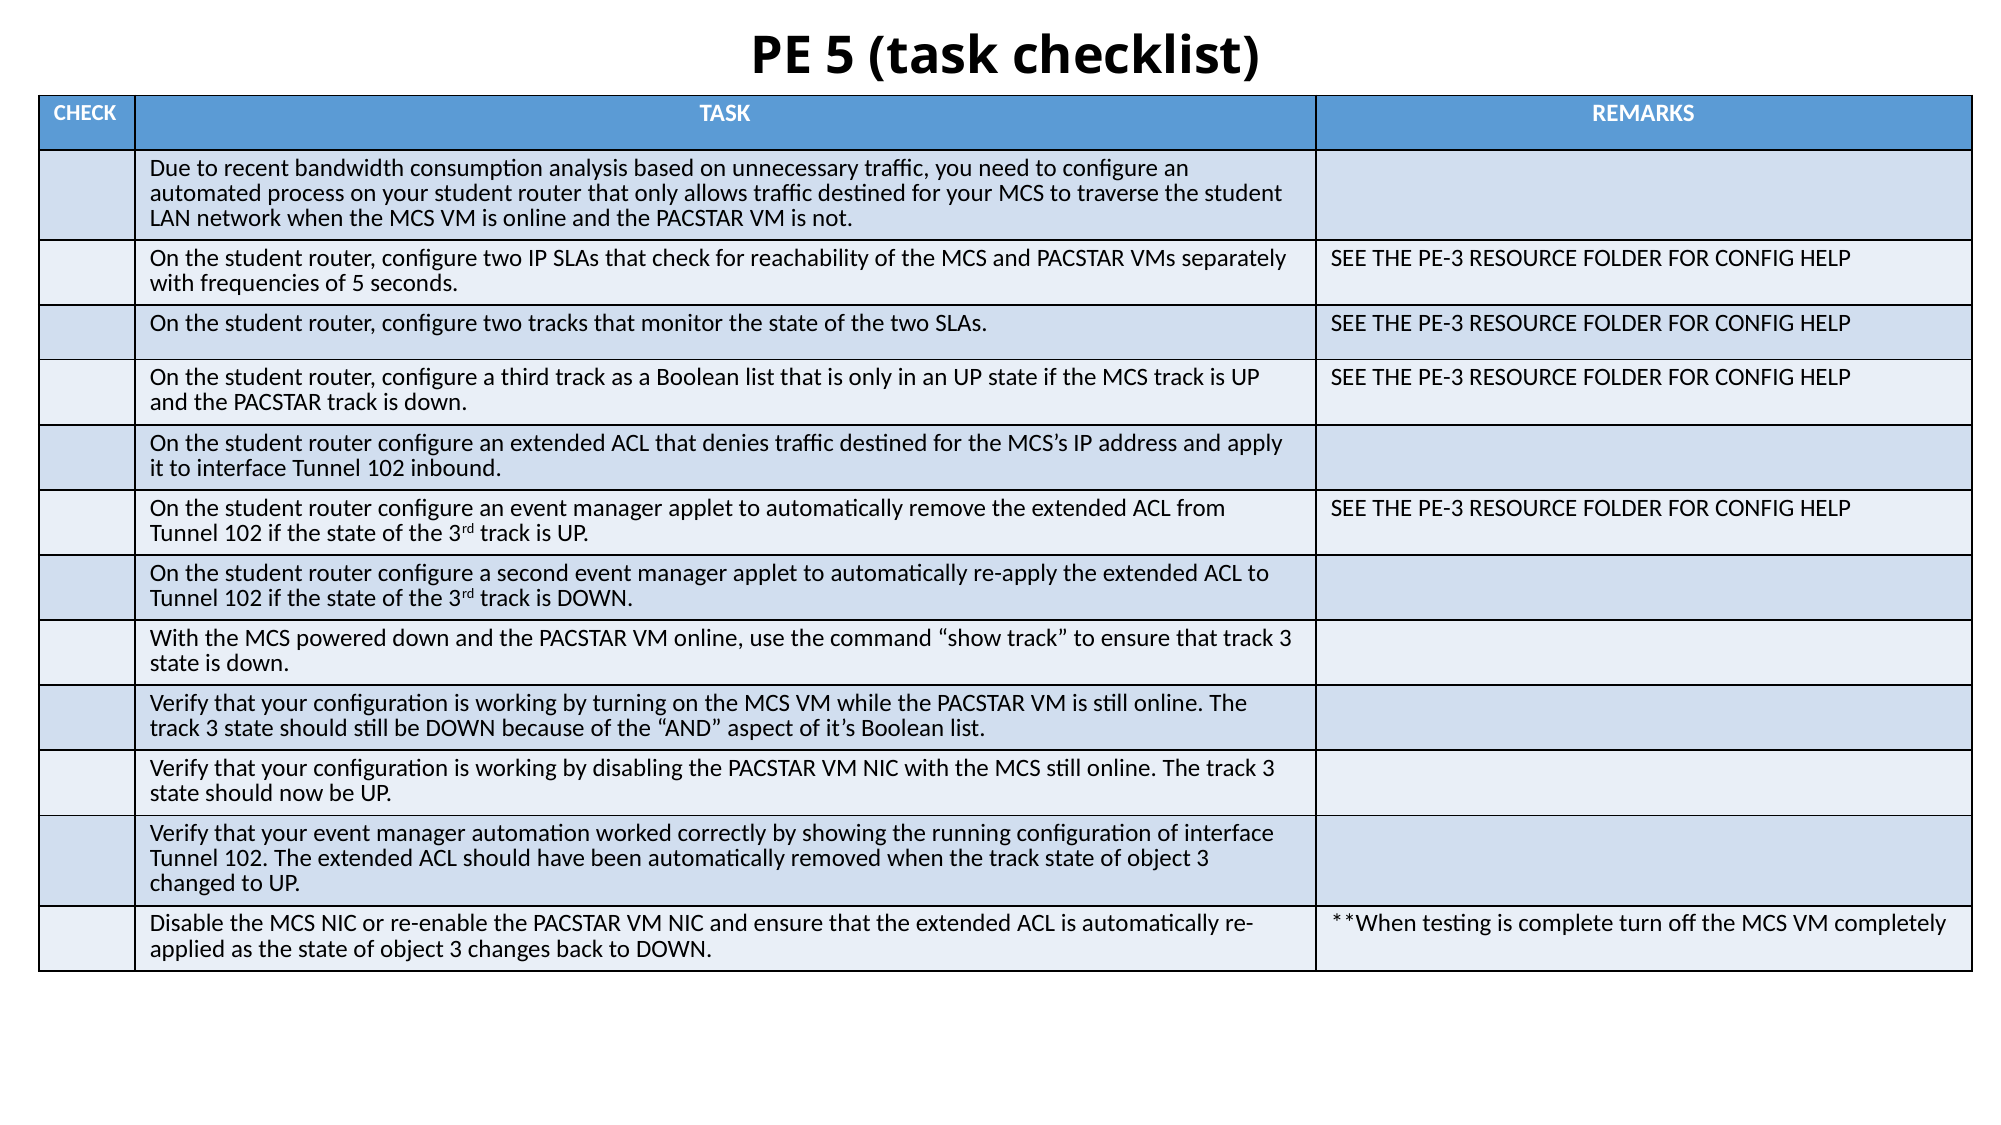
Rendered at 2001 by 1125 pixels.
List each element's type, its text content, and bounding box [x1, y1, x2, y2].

table_cell Due to recent bandwidth consumption analysis based on unnecessary traffic, you need to configure an automated process on your student router that only allows traffic destined for your MCS to traverse the student LAN network when the MCS VM is online and the PACSTAR VM is not. [136, 151, 1315, 239]
table_cell [40, 556, 134, 619]
table_cell [1317, 751, 1971, 815]
table_cell On the student router configure a second event manager applet to automatically re-apply the extended ACL to Tunnel 102 if the state of the 3rd track is DOWN. [136, 556, 1315, 619]
table_cell [40, 491, 134, 554]
table_cell [40, 621, 134, 684]
table_cell SEE THE PE-3 RESOURCE FOLDER FOR CONFIG HELP [1317, 360, 1971, 424]
table_cell [40, 151, 134, 239]
table_cell [40, 426, 134, 489]
table_cell On the student router configure an extended ACL that denies traffic destined for the MCS’s IP address and apply it to interface Tunnel 102 inbound. [136, 426, 1315, 489]
table_cell [40, 816, 134, 905]
table_cell Verify that your configuration is working by turning on the MCS VM while the PACSTAR VM is still online. The track 3 state should still be DOWN because of the “AND” aspect of it’s Boolean list. [136, 686, 1315, 749]
table_cell [1317, 686, 1971, 749]
table_cell [1317, 151, 1971, 239]
table_cell SEE THE PE-3 RESOURCE FOLDER FOR CONFIG HELP [1317, 491, 1971, 554]
table_cell SEE THE PE-3 RESOURCE FOLDER FOR CONFIG HELP [1317, 306, 1971, 359]
table_cell [40, 751, 134, 815]
table_cell [1317, 426, 1971, 489]
table_cell [1317, 556, 1971, 619]
table_cell With the MCS powered down and the PACSTAR VM online, use the command “show track” to ensure that track 3 state is down. [136, 621, 1315, 684]
title PE 5 (task checklist) [255, 3, 1756, 93]
table_cell On the student router configure an event manager applet to automatically remove the extended ACL from Tunnel 102 if the state of the 3rd track is UP. [136, 491, 1315, 554]
table_cell [40, 360, 134, 424]
table_cell [1317, 621, 1971, 684]
table_cell Verify that your event manager automation worked correctly by showing the running configuration of interface Tunnel 102. The extended ACL should have been automatically removed when the track state of object 3 changed to UP. [136, 816, 1315, 905]
table_cell On the student router, configure two tracks that monitor the state of the two SLAs. [136, 306, 1315, 359]
table_header TASK [136, 96, 1315, 149]
table_cell Disable the MCS NIC or re-enable the PACSTAR VM NIC and ensure that the extended ACL is automatically re-applied as the state of object 3 changes back to DOWN. [136, 907, 1315, 970]
table_cell SEE THE PE-3 RESOURCE FOLDER FOR CONFIG HELP [1317, 241, 1971, 304]
table_cell On the student router, configure two IP SLAs that check for reachability of the MCS and PACSTAR VMs separately with frequencies of 5 seconds. [136, 241, 1315, 304]
table_cell On the student router, configure a third track as a Boolean list that is only in an UP state if the MCS track is UP and the PACSTAR track is down. [136, 360, 1315, 424]
table_cell [1317, 816, 1971, 905]
table_cell **When testing is complete turn off the MCS VM completely [1317, 907, 1971, 970]
table_cell Verify that your configuration is working by disabling the PACSTAR VM NIC with the MCS still online. The track 3 state should now be UP. [136, 751, 1315, 815]
table_cell [40, 306, 134, 359]
table_cell [40, 686, 134, 749]
table_cell [40, 907, 134, 970]
table_cell [40, 241, 134, 304]
table_header CHECK [40, 96, 134, 149]
table_header REMARKS [1317, 96, 1971, 149]
